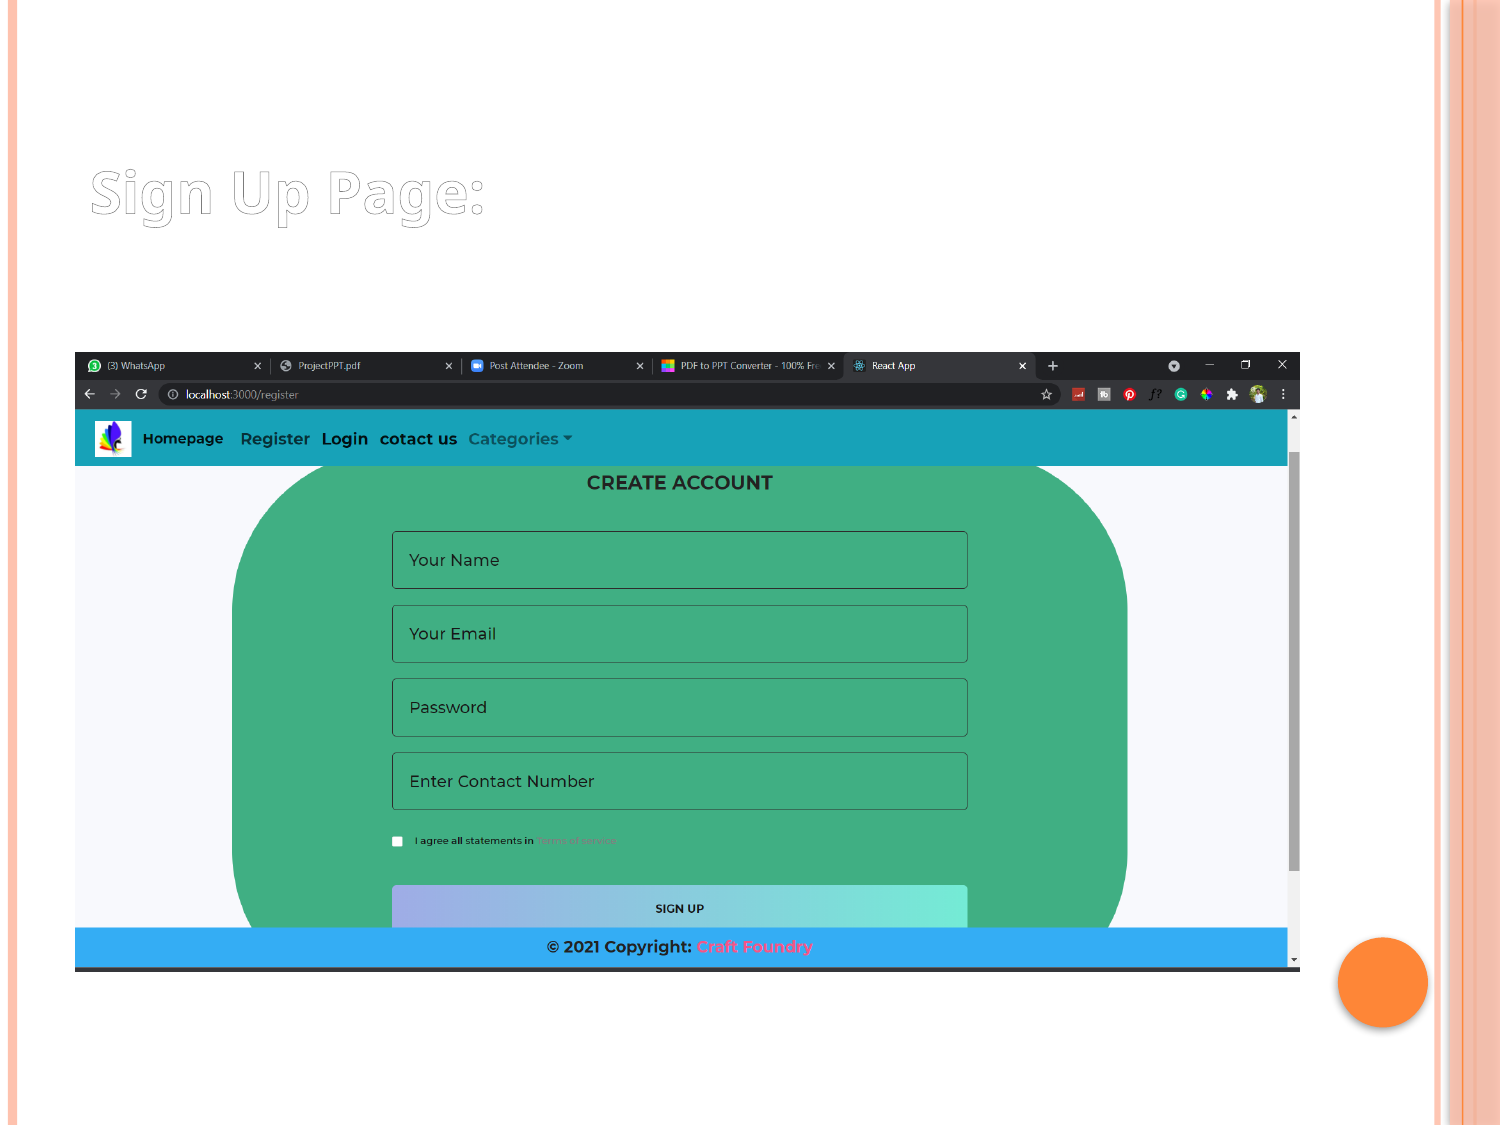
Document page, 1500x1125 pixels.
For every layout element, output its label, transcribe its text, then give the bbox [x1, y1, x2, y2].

title Sign Up Page: [75, 45, 1300, 233]
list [74, 352, 1301, 973]
